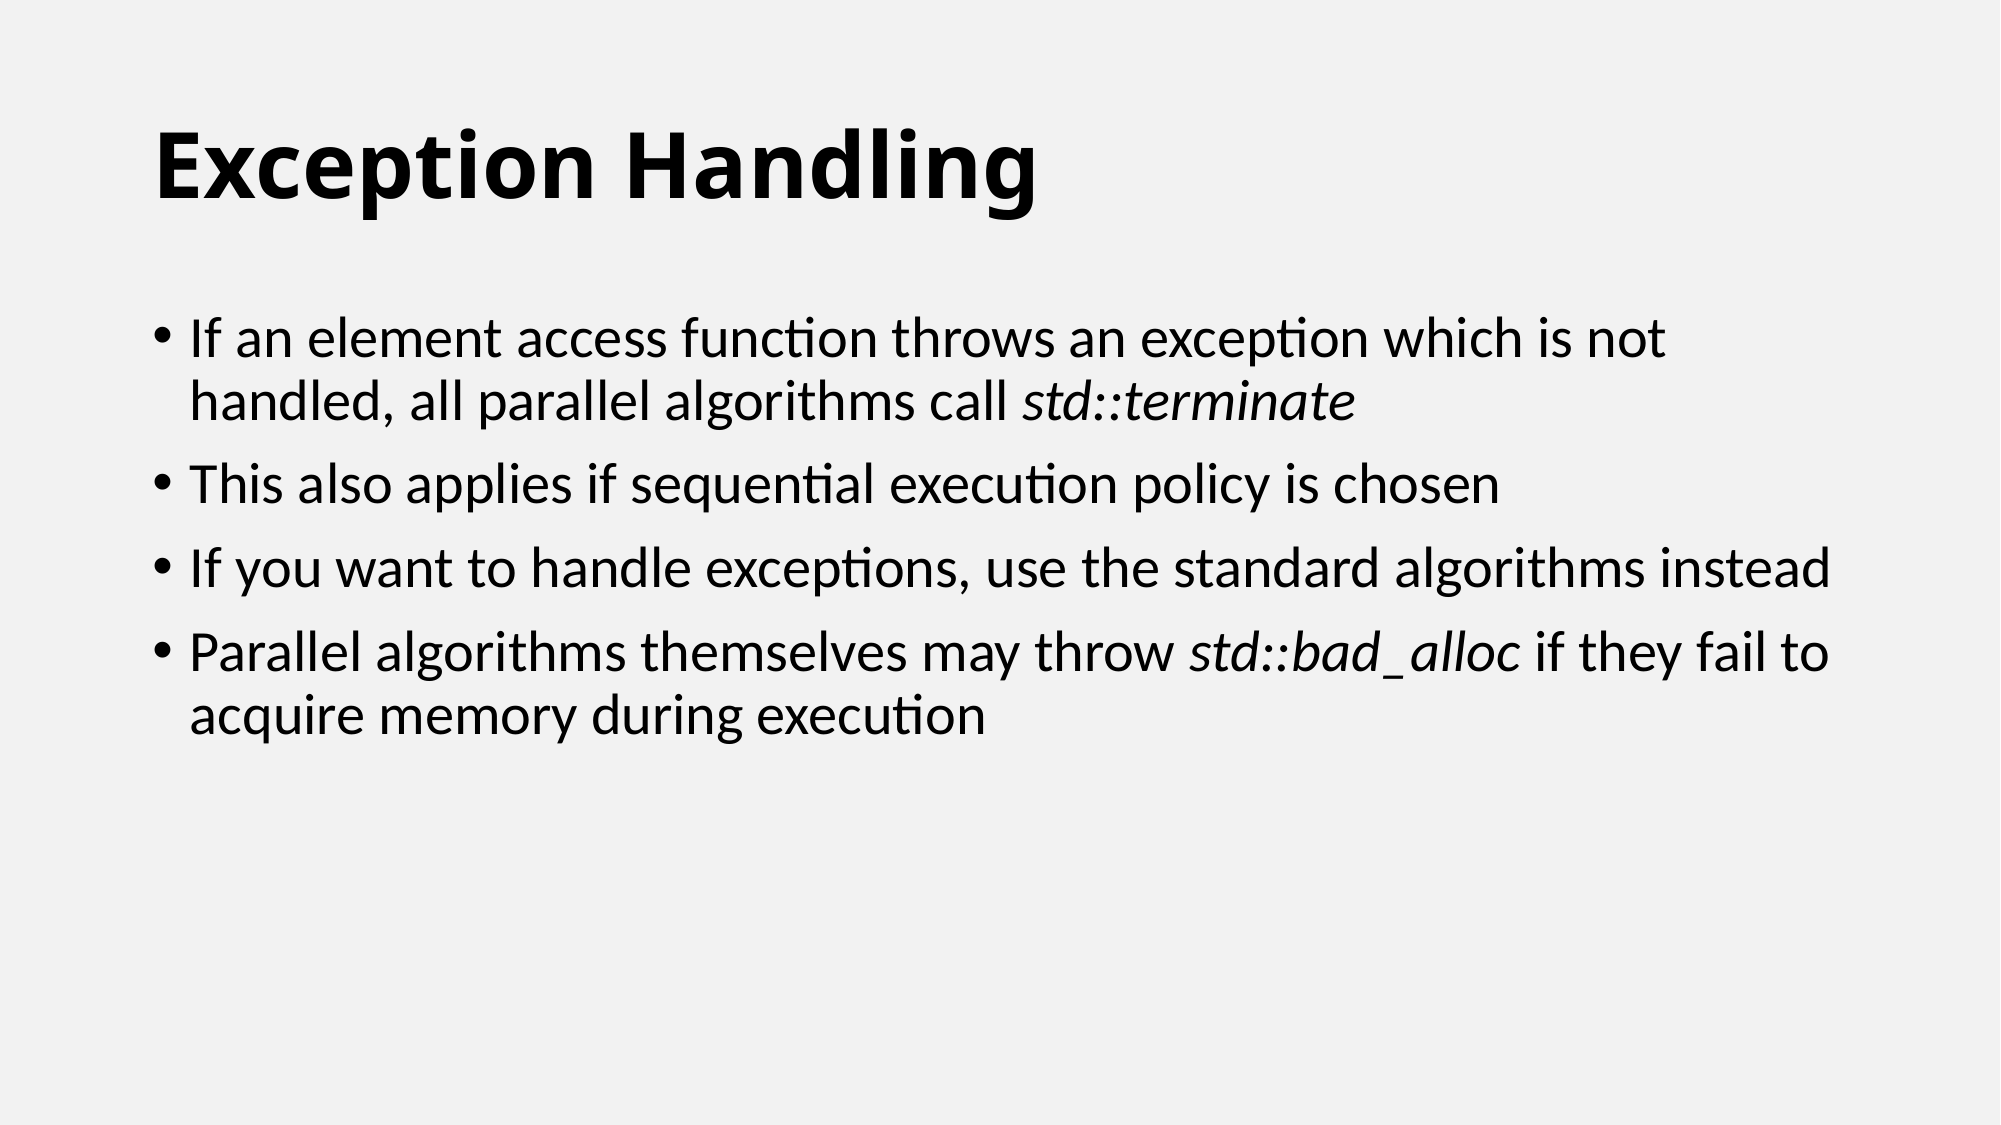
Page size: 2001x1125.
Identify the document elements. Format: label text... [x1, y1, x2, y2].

title Exception Handling [137, 59, 1863, 278]
list If an element access function throws an exception which is not handled, all parallel algorithms call std::terminate This also applies if sequential execution policy is chosen If you want to handle exceptions, use the standard algorithms instead Parallel algorithms themselves may throw std::bad_alloc if they fail to acquire memory during execution [137, 299, 1863, 1014]
